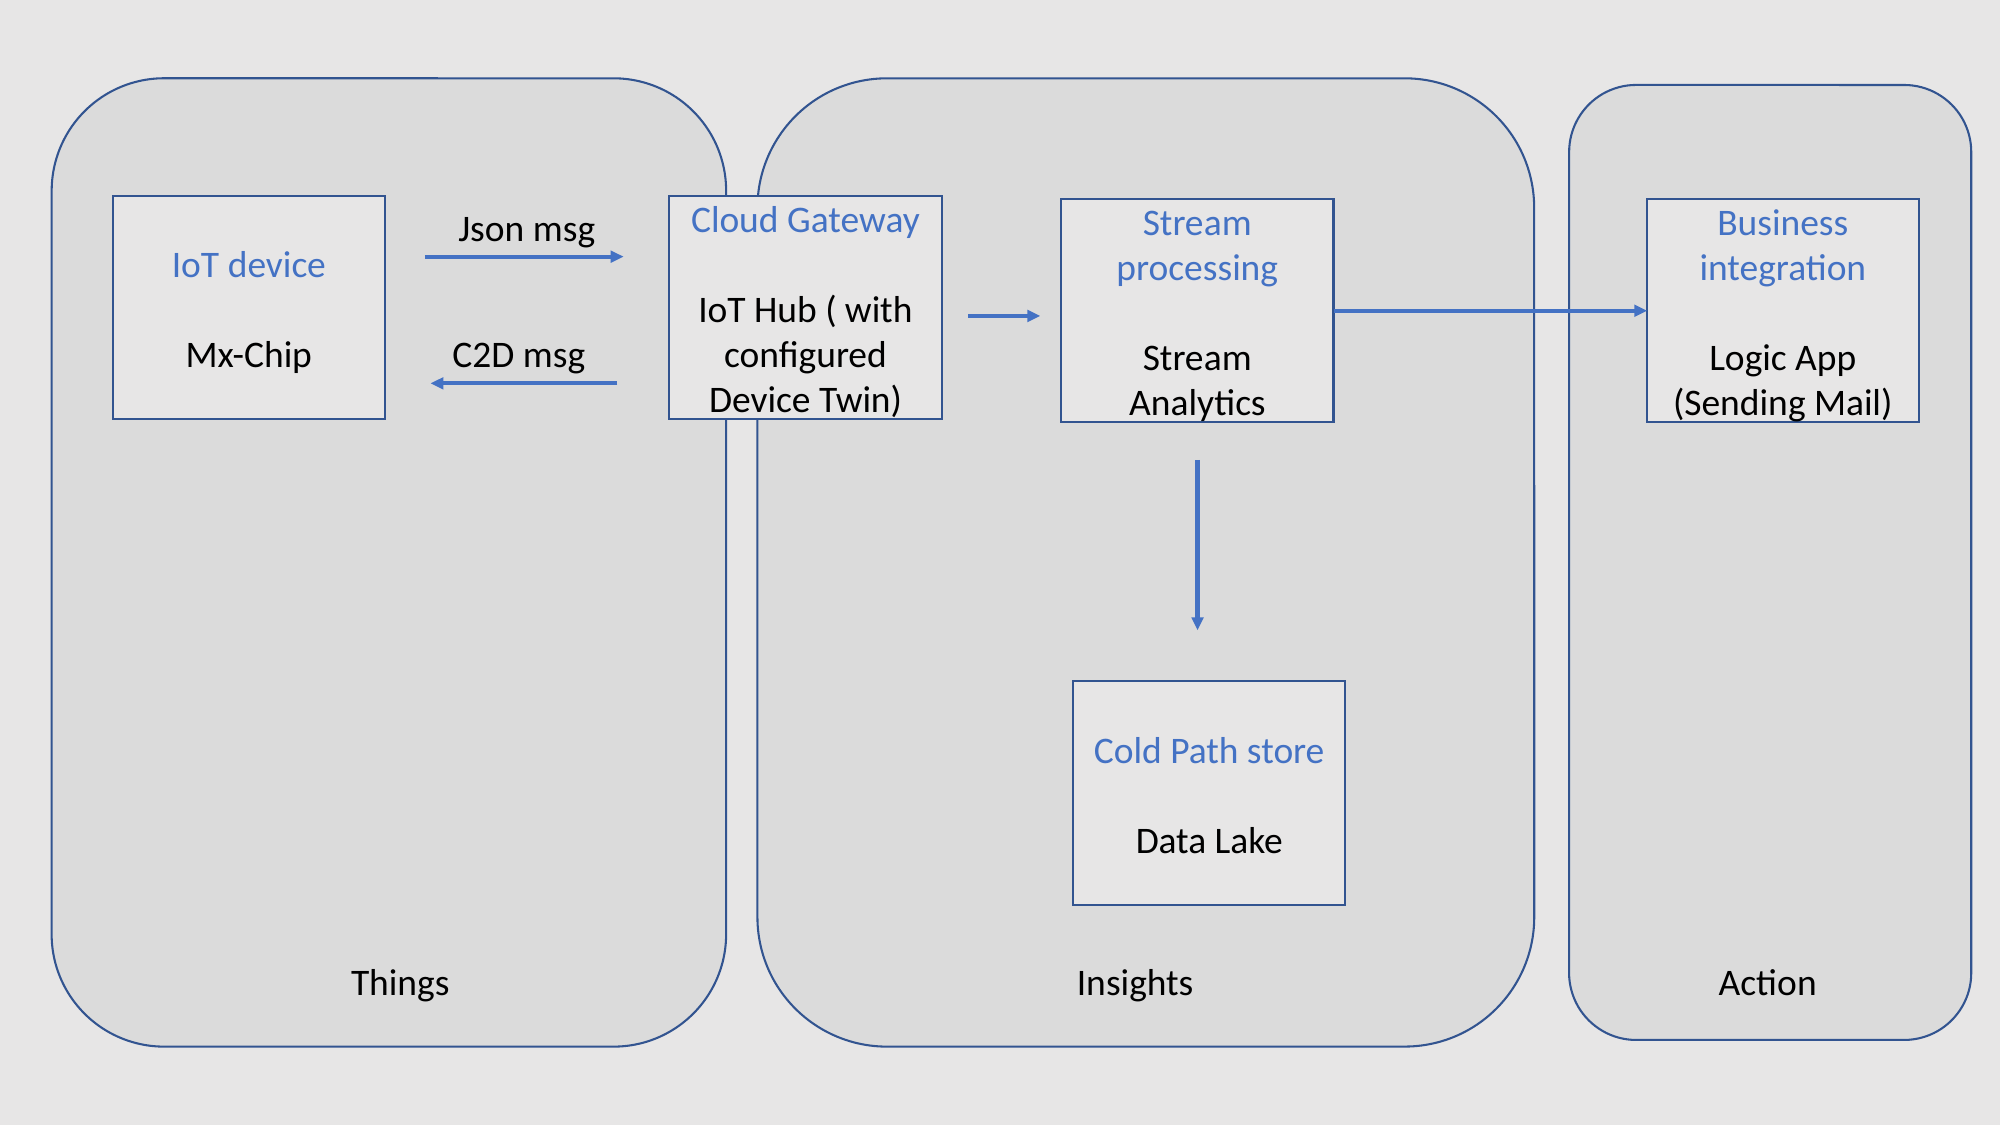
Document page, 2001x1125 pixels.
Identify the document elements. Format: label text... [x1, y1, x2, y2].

text_box Cloud Gateway IoT Hub ( with configured Device Twin) [668, 195, 943, 420]
text_box Insights [1062, 950, 1209, 1011]
text_box Business integration Logic App (Sending Mail) [1646, 198, 1920, 423]
text_box [50, 77, 728, 1048]
text_box IoT device Mx-Chip [112, 195, 386, 420]
text_box Stream processing Stream Analytics [1060, 198, 1335, 423]
text_box C2D msg [437, 322, 601, 383]
text_box Json msg [443, 196, 611, 256]
text_box Things [336, 950, 465, 1011]
text_box Action [1703, 950, 1832, 1011]
text_box [756, 77, 1536, 1048]
text_box Cold Path store Data Lake [1072, 680, 1346, 906]
text_box [1568, 83, 1973, 1041]
